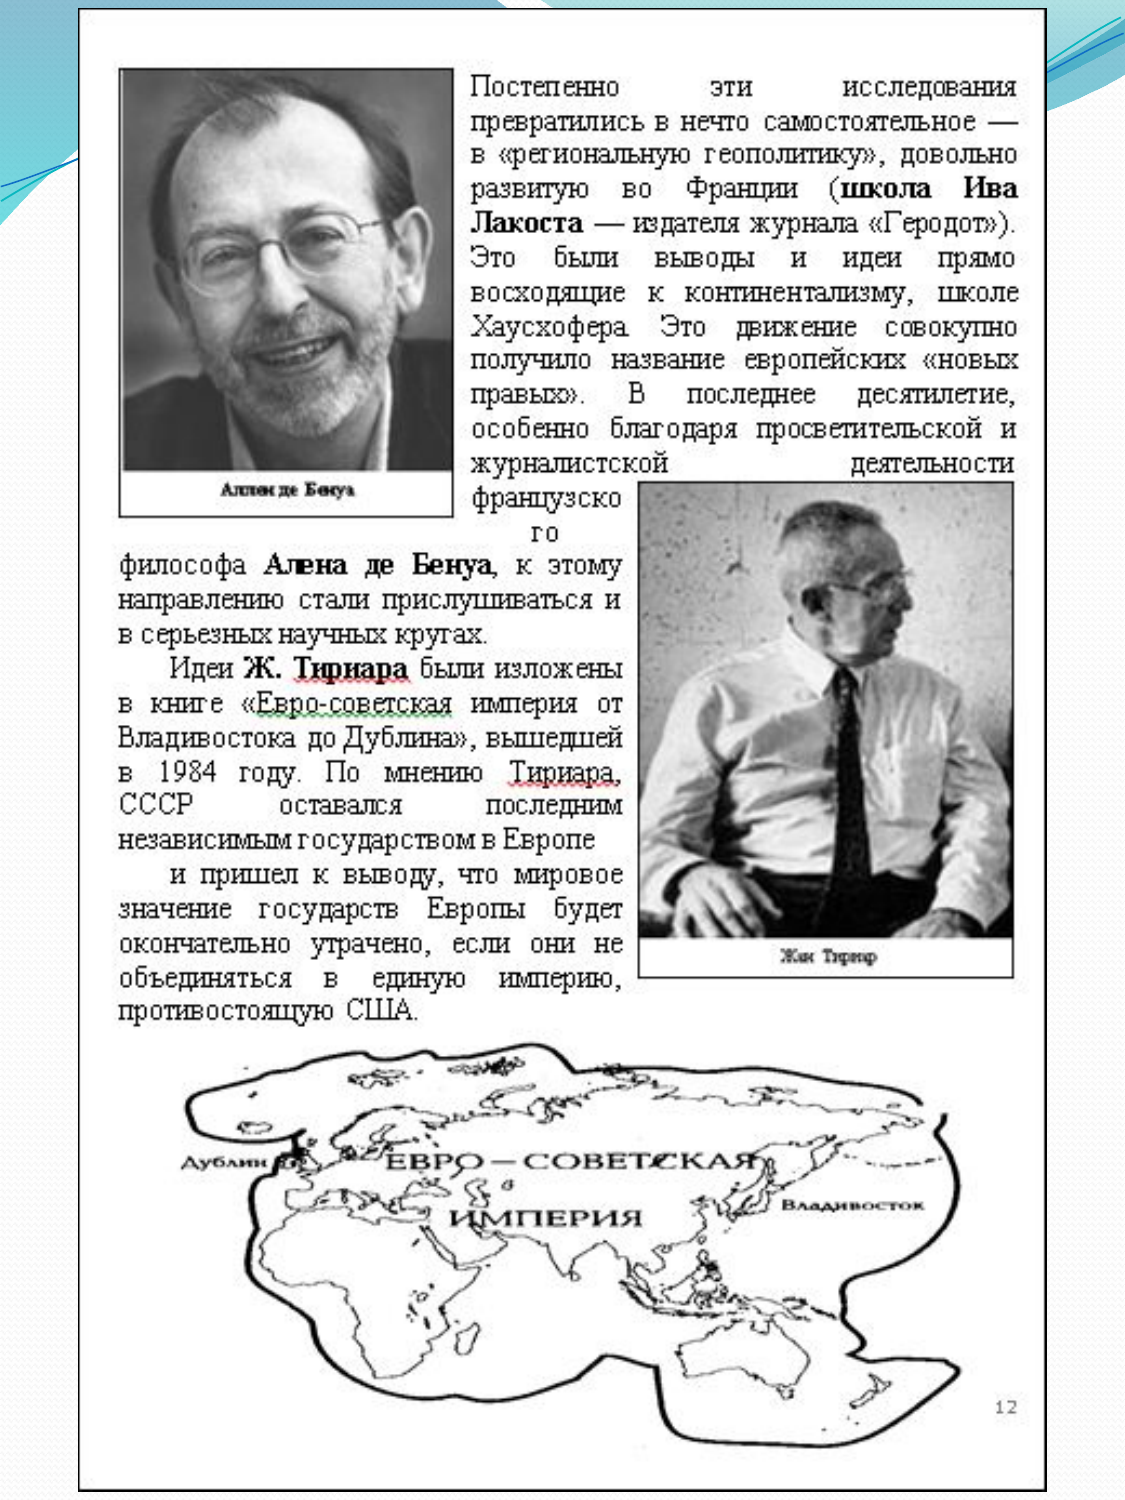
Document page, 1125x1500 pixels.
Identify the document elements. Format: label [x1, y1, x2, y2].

picture [77, 8, 1047, 1492]
